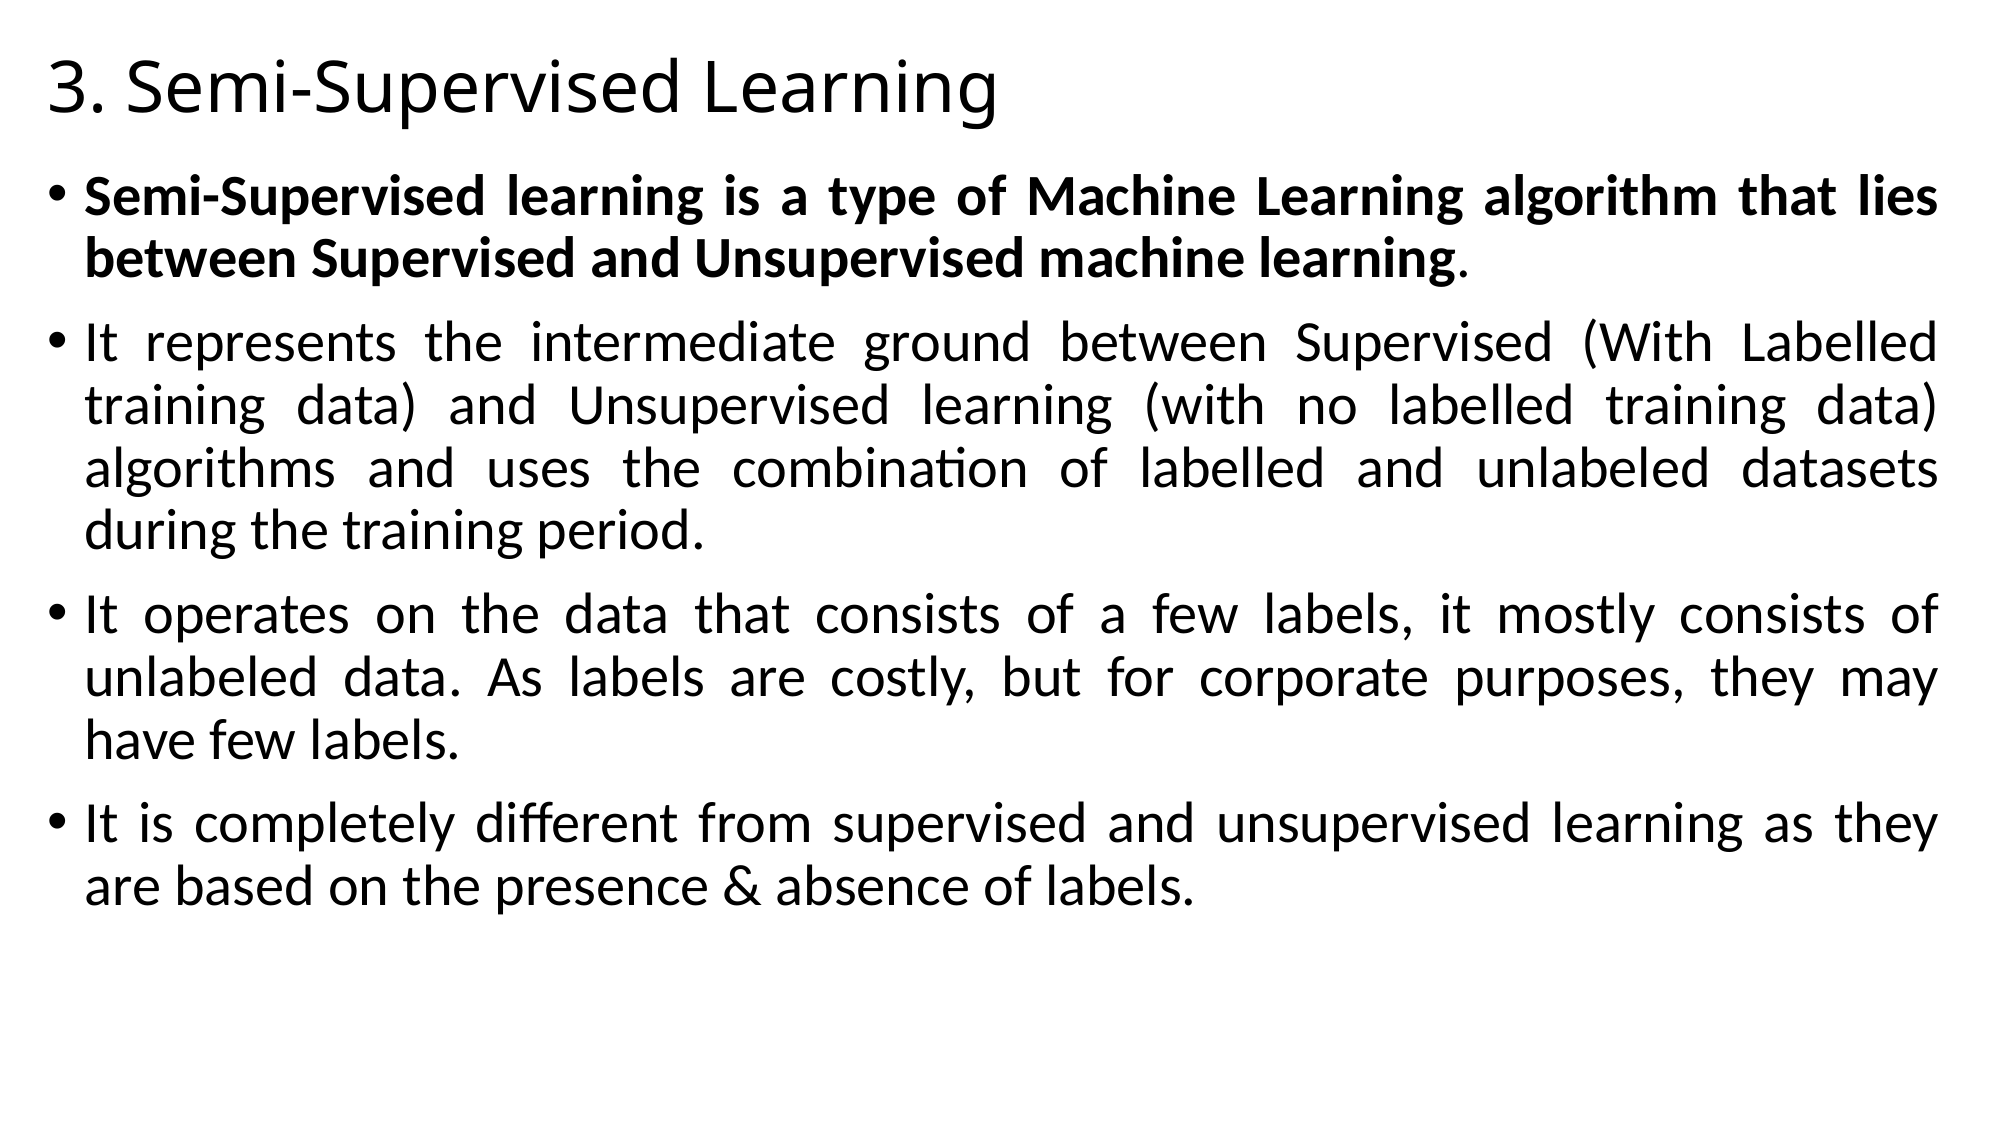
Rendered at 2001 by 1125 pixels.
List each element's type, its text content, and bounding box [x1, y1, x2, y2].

list Semi-Supervised learning is a type of Machine Learning algorithm that lies between Supervised and Unsupervised machine learning. It represents the intermediate ground between Supervised (With Labelled training data) and Unsupervised learning (with no labelled training data) algorithms and uses the combination of labelled and unlabeled datasets during the training period. It operates on the data that consists of a few labels, it mostly consists of unlabeled data. As labels are costly, but for corporate purposes, they may have few labels. It is completely different from supervised and unsupervised learning as they are based on the presence & absence of labels. [32, 157, 1956, 1111]
title 3. Semi-Supervised Learning [32, 42, 1863, 136]
